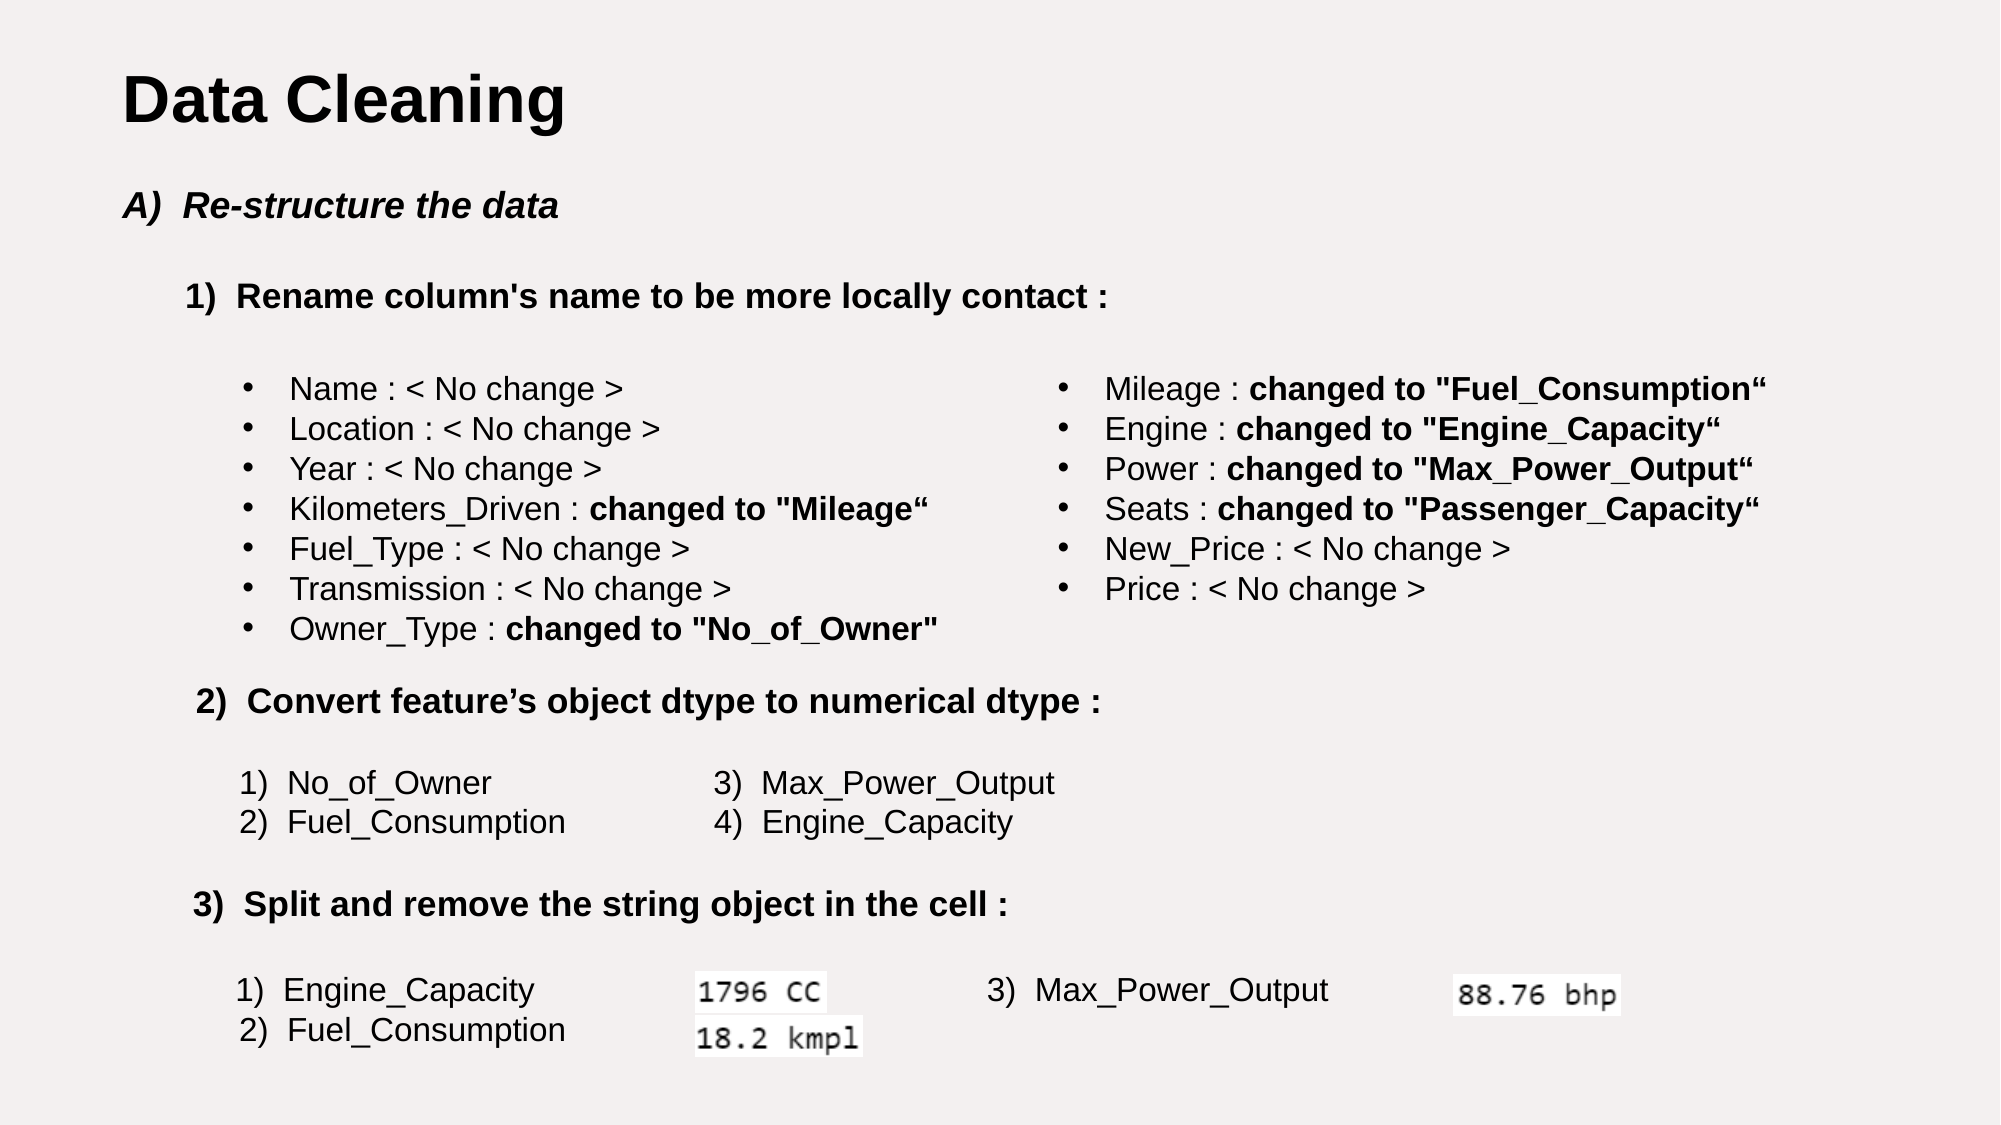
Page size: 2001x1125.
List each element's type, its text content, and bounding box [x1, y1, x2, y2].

text_box A) Re-structure the data 1) Rename column's name to be more locally contact : 2) Convert feature’s object dtype to numerical dtype : 1) No_of_Owner 3) Max_Power_Output 2) Fuel_Consumption 4) Engine_Capacity 3) Split and remove the string object in the cell : 1) Engine_Capacity 3) Max_Power_Output 2) Fuel_Consumption [122, 180, 1840, 1049]
picture [695, 970, 828, 1013]
picture [1453, 974, 1621, 1017]
text_box Data Cleaning [108, 48, 1706, 143]
picture [695, 1015, 863, 1058]
text_box Name : < No change > Location : < No change > Year : < No change > Kilometers_Driven : changed to "Mileage“ Fuel_Type : < No change > Transmission : < No change > Owner_Type : changed to "No_of_Owner" [242, 367, 1035, 693]
text_box Mileage : changed to "Fuel_Consumption“ Engine : changed to "Engine_Capacity“ Power : changed to "Max_Power_Output“ Seats : changed to "Passenger_Capacity“ New_Price : < No change > Price : < No change > [1057, 367, 1850, 653]
